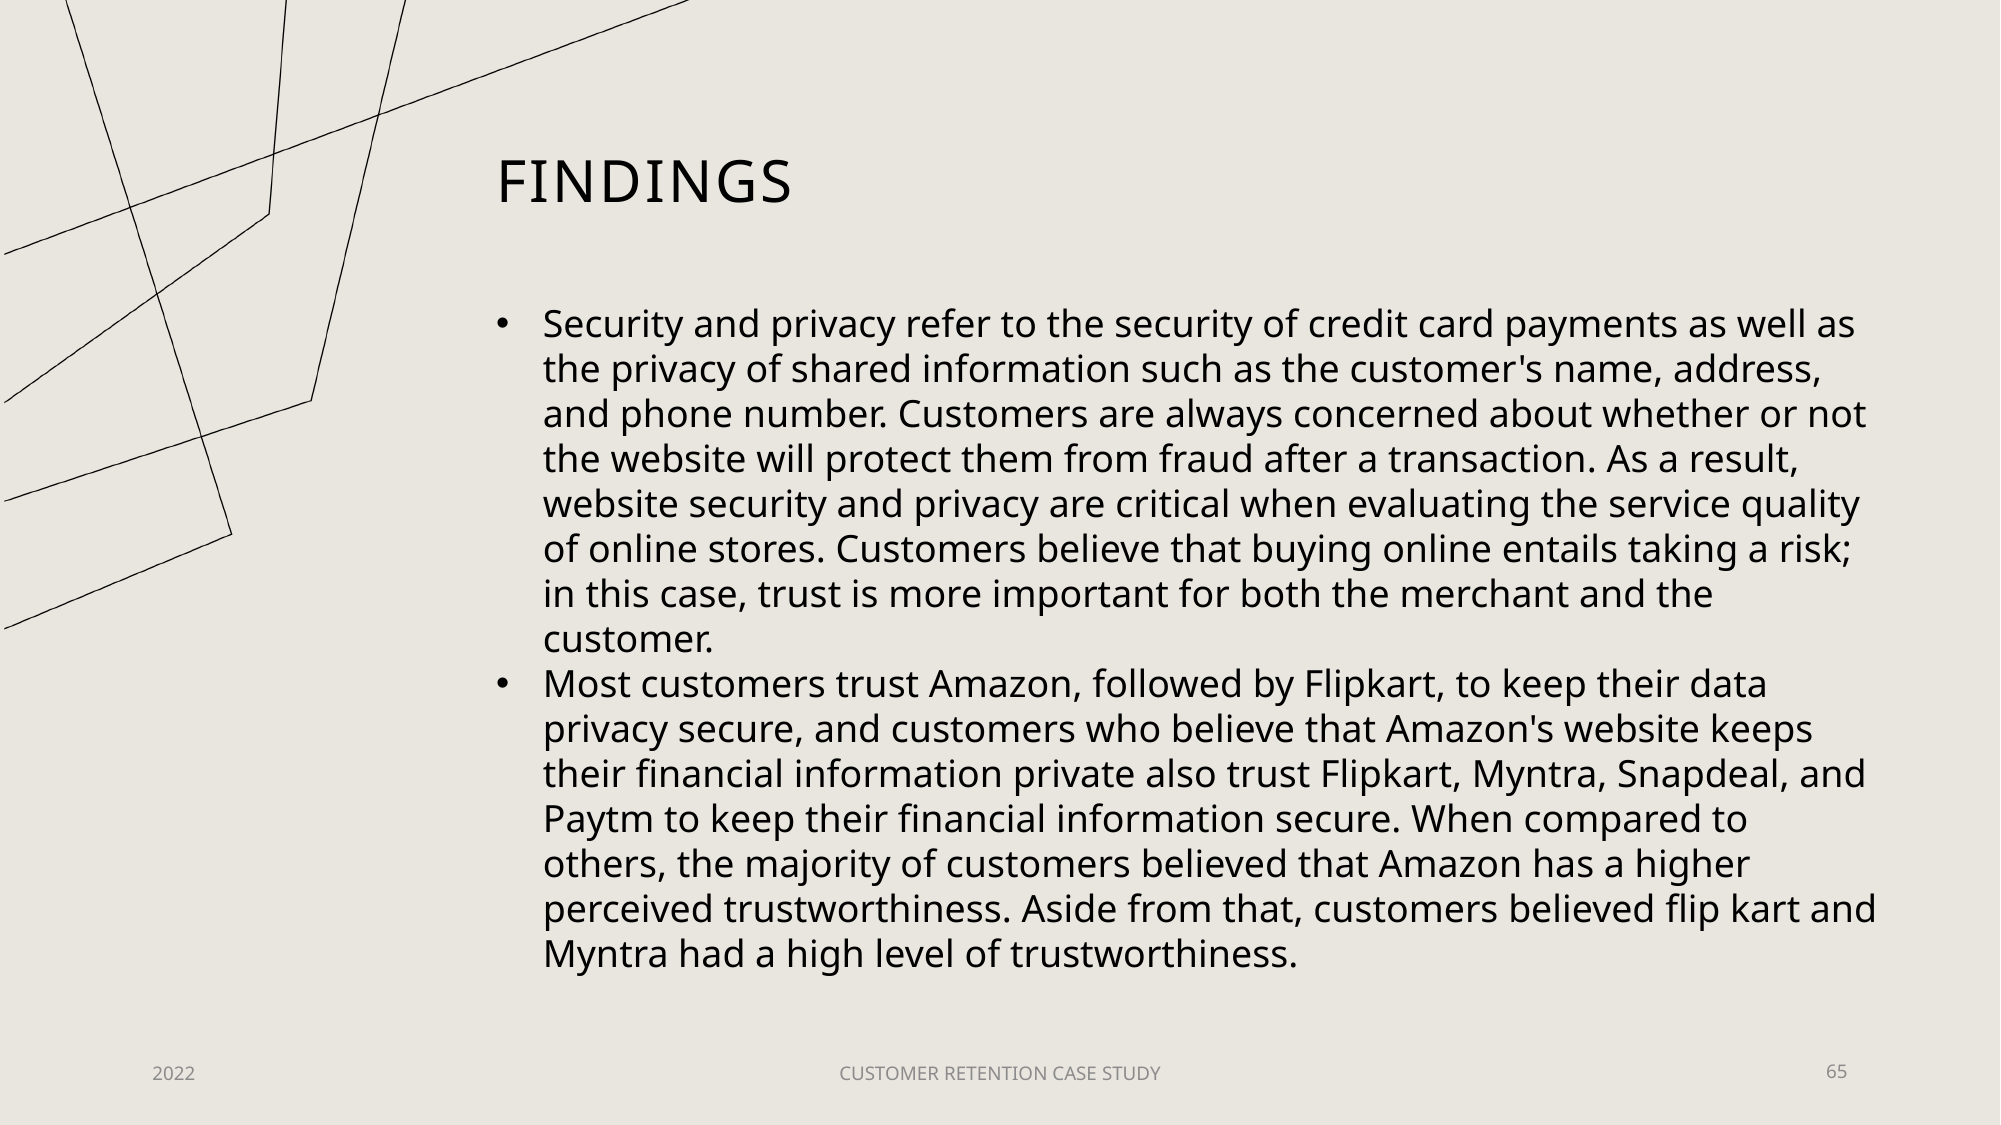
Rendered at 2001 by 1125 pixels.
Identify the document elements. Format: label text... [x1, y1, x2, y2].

picture [4, 0, 721, 642]
title findings [481, 74, 1863, 292]
footer CUSTOMER RETENTION CASE STUDY [662, 1042, 1338, 1103]
slide_number 65 [1412, 1042, 1863, 1103]
slide_number 2022 [137, 1042, 588, 1103]
text_box Security and privacy refer to the security of credit card payments as well as the privacy of shared information such as the customer's name, address, and phone number. Customers are always concerned about whether or not the website will protect them from fraud after a transaction. As a result, website security and privacy are critical when evaluating the service quality of online stores. Customers believe that buying online entails taking a risk; in this case, trust is more important for both the merchant and the customer. Most customers trust Amazon, followed by Flipkart, to keep their data privacy secure, and customers who believe that Amazon's website keeps their financial information private also trust Flipkart, Myntra, Snapdeal, and Paytm to keep their financial information secure. When compared to others, the majority of customers believed that Amazon has a higher perceived trustworthiness. Aside from that, customers believed flip kart and Myntra had a high level of trustworthiness. [481, 292, 1895, 982]
